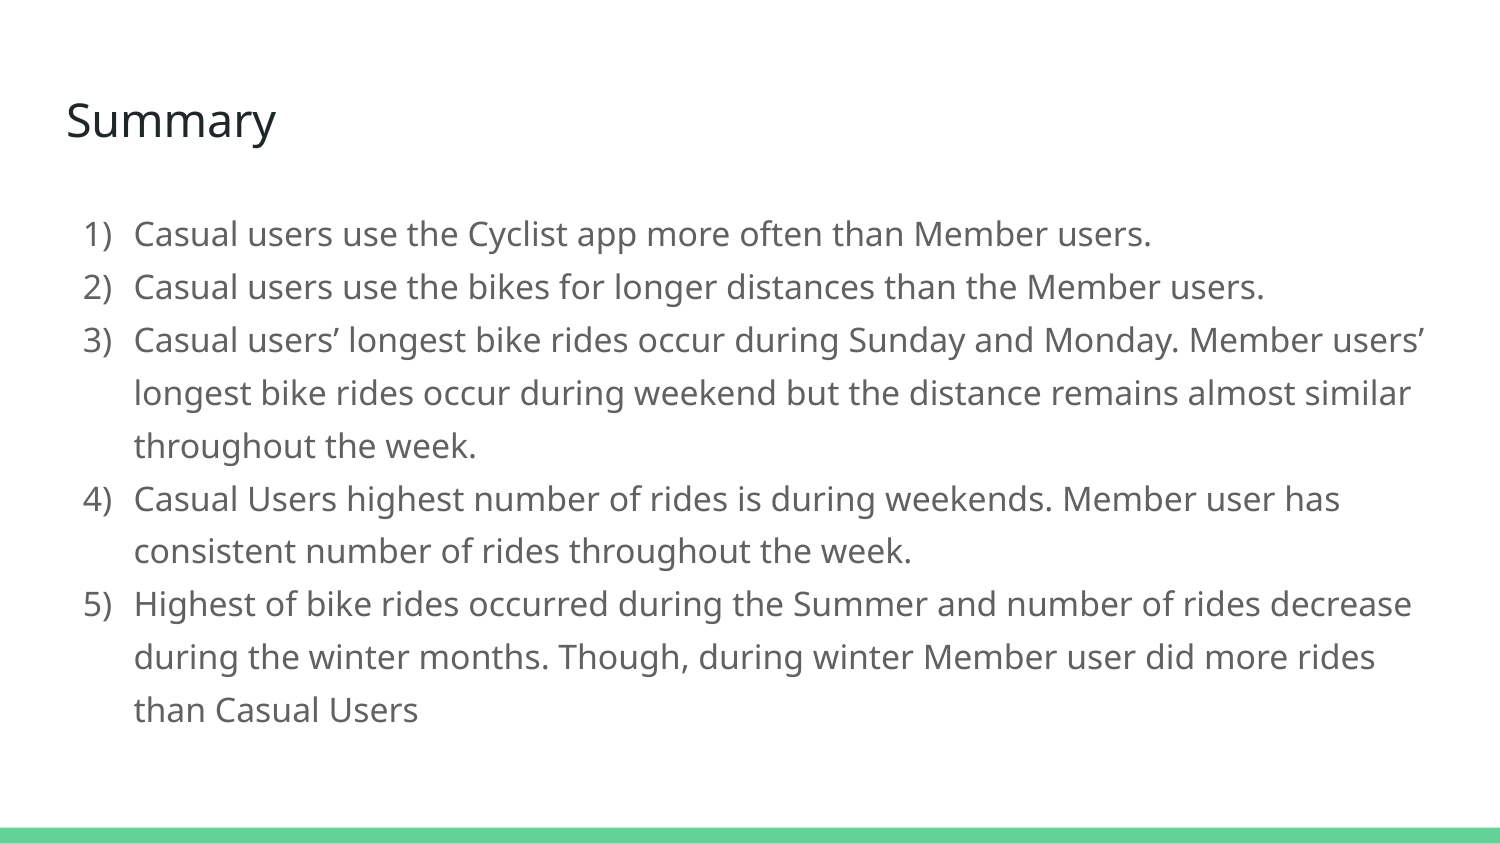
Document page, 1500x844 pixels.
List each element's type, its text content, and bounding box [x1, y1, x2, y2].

list Casual users use the Cyclist app more often than Member users. Casual users use the bikes for longer distances than the Member users. Casual users’ longest bike rides occur during Sunday and Monday. Member users’ longest bike rides occur during weekend but the distance remains almost similar throughout the week. Casual Users highest number of rides is during weekends. Member user has consistent number of rides throughout the week. Highest of bike rides occurred during the Summer and number of rides decrease during the winter months. Though, during winter Member user did more rides than Casual Users [51, 189, 1449, 750]
title Summary [51, 72, 1449, 167]
